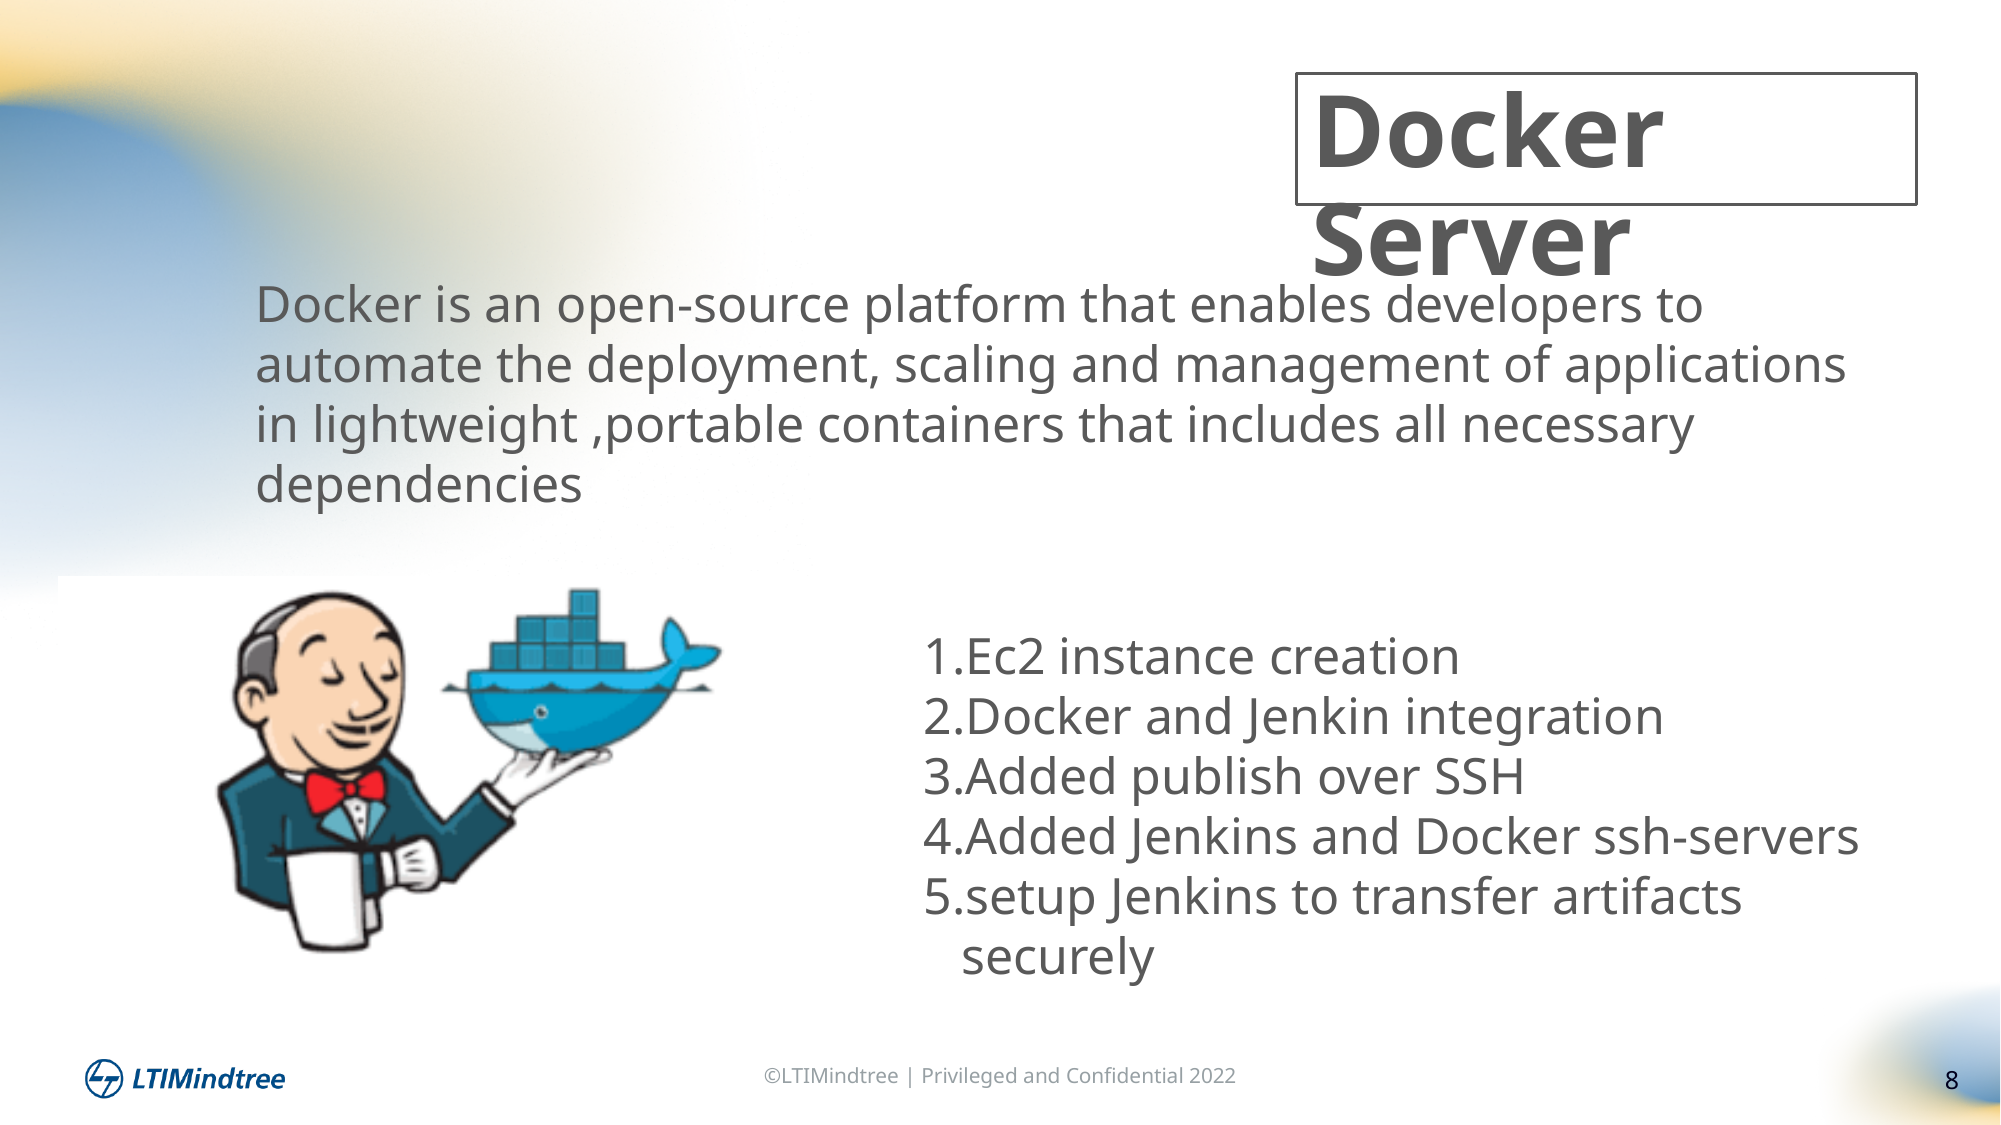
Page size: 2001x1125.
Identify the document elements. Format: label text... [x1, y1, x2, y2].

text_box [28, 93, 1689, 1032]
picture [58, 576, 843, 969]
text_box Docker is an open-source platform that enables developers to automate the deployment, scaling and management of applications in lightweight ,portable containers that includes all necessary dependencies [165, 264, 1907, 949]
picture [0, 0, 945, 672]
list Docker Server [1296, 73, 1917, 205]
text_box Ec2 instance creation Docker and Jenkin integration Added publish over SSH Added Jenkins and Docker ssh-servers setup Jenkins to transfer artifacts securely [908, 617, 1941, 1042]
picture [1774, 966, 2001, 1125]
